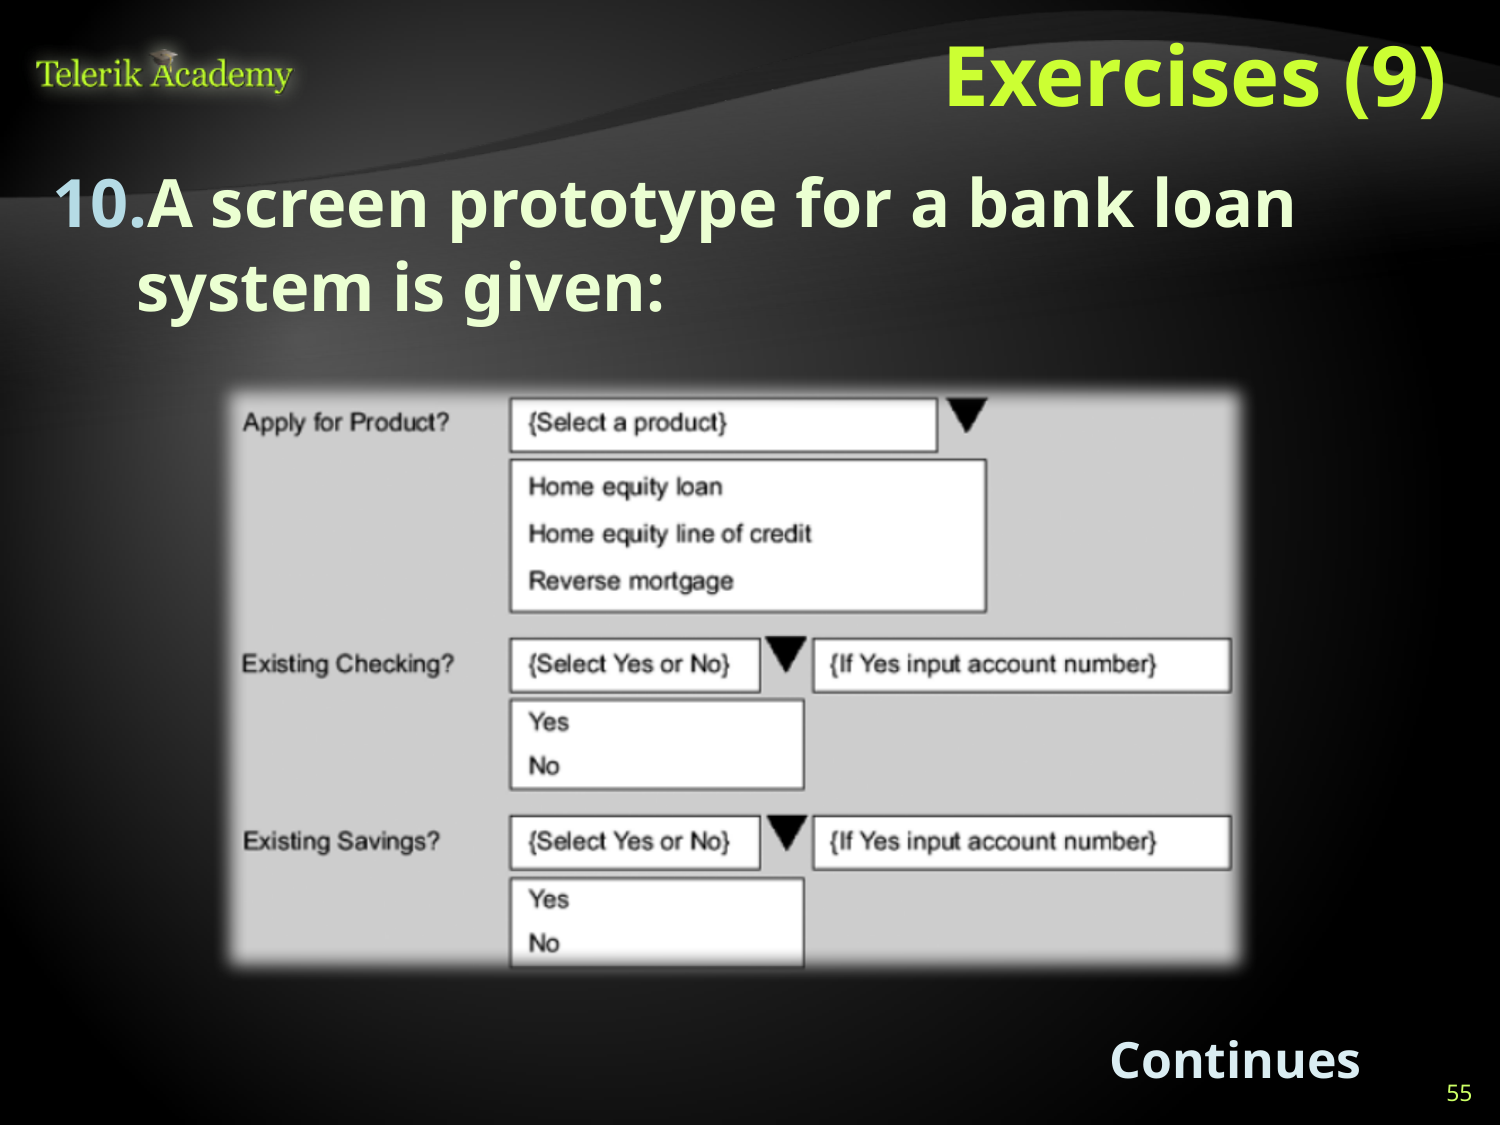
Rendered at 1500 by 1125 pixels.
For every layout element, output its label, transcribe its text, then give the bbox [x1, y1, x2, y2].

list A screen prototype for a bank loan system is given: [37, 149, 1463, 1100]
picture [212, 374, 1258, 983]
slide_number 55 [1420, 1074, 1488, 1113]
picture [24, 37, 300, 108]
picture [0, 0, 1500, 1125]
text_box Continues … [1094, 1021, 1420, 1125]
title Exercises (9) [300, 12, 1463, 149]
